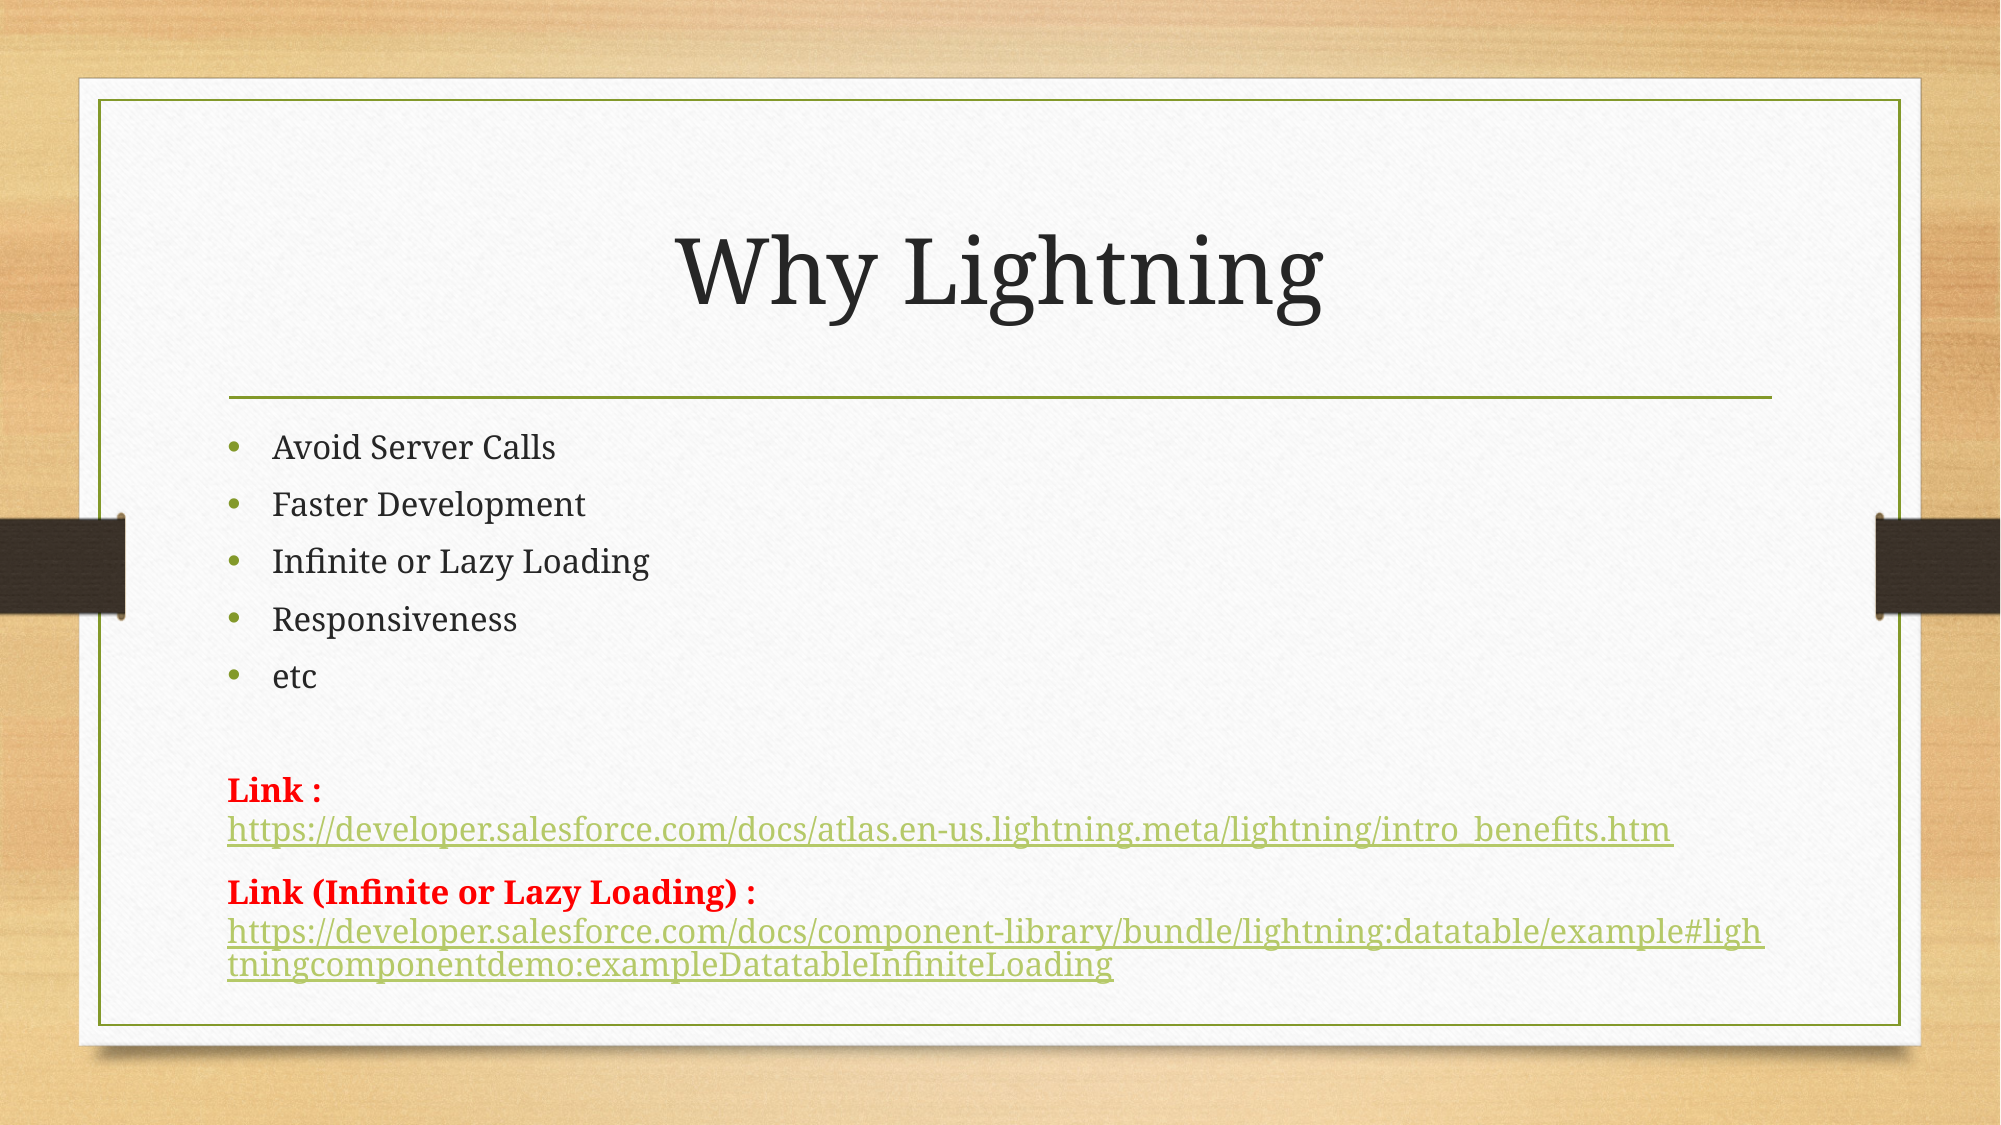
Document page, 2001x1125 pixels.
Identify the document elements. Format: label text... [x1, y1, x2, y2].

list Avoid Server Calls Faster Development Infinite or Lazy Loading Responsiveness etc Link : https://developer.salesforce.com/docs/atlas.en-us.lightning.meta/lightning/intro_benefits.htm Link (Infinite or Lazy Loading) : https://developer.salesforce.com/docs/component-library/bundle/lightning:datatable/example#lightningcomponentdemo:exampleDatatableInfiniteLoading [212, 419, 1788, 964]
picture [0, 0, 2001, 1125]
title Why Lightning [212, 161, 1788, 375]
